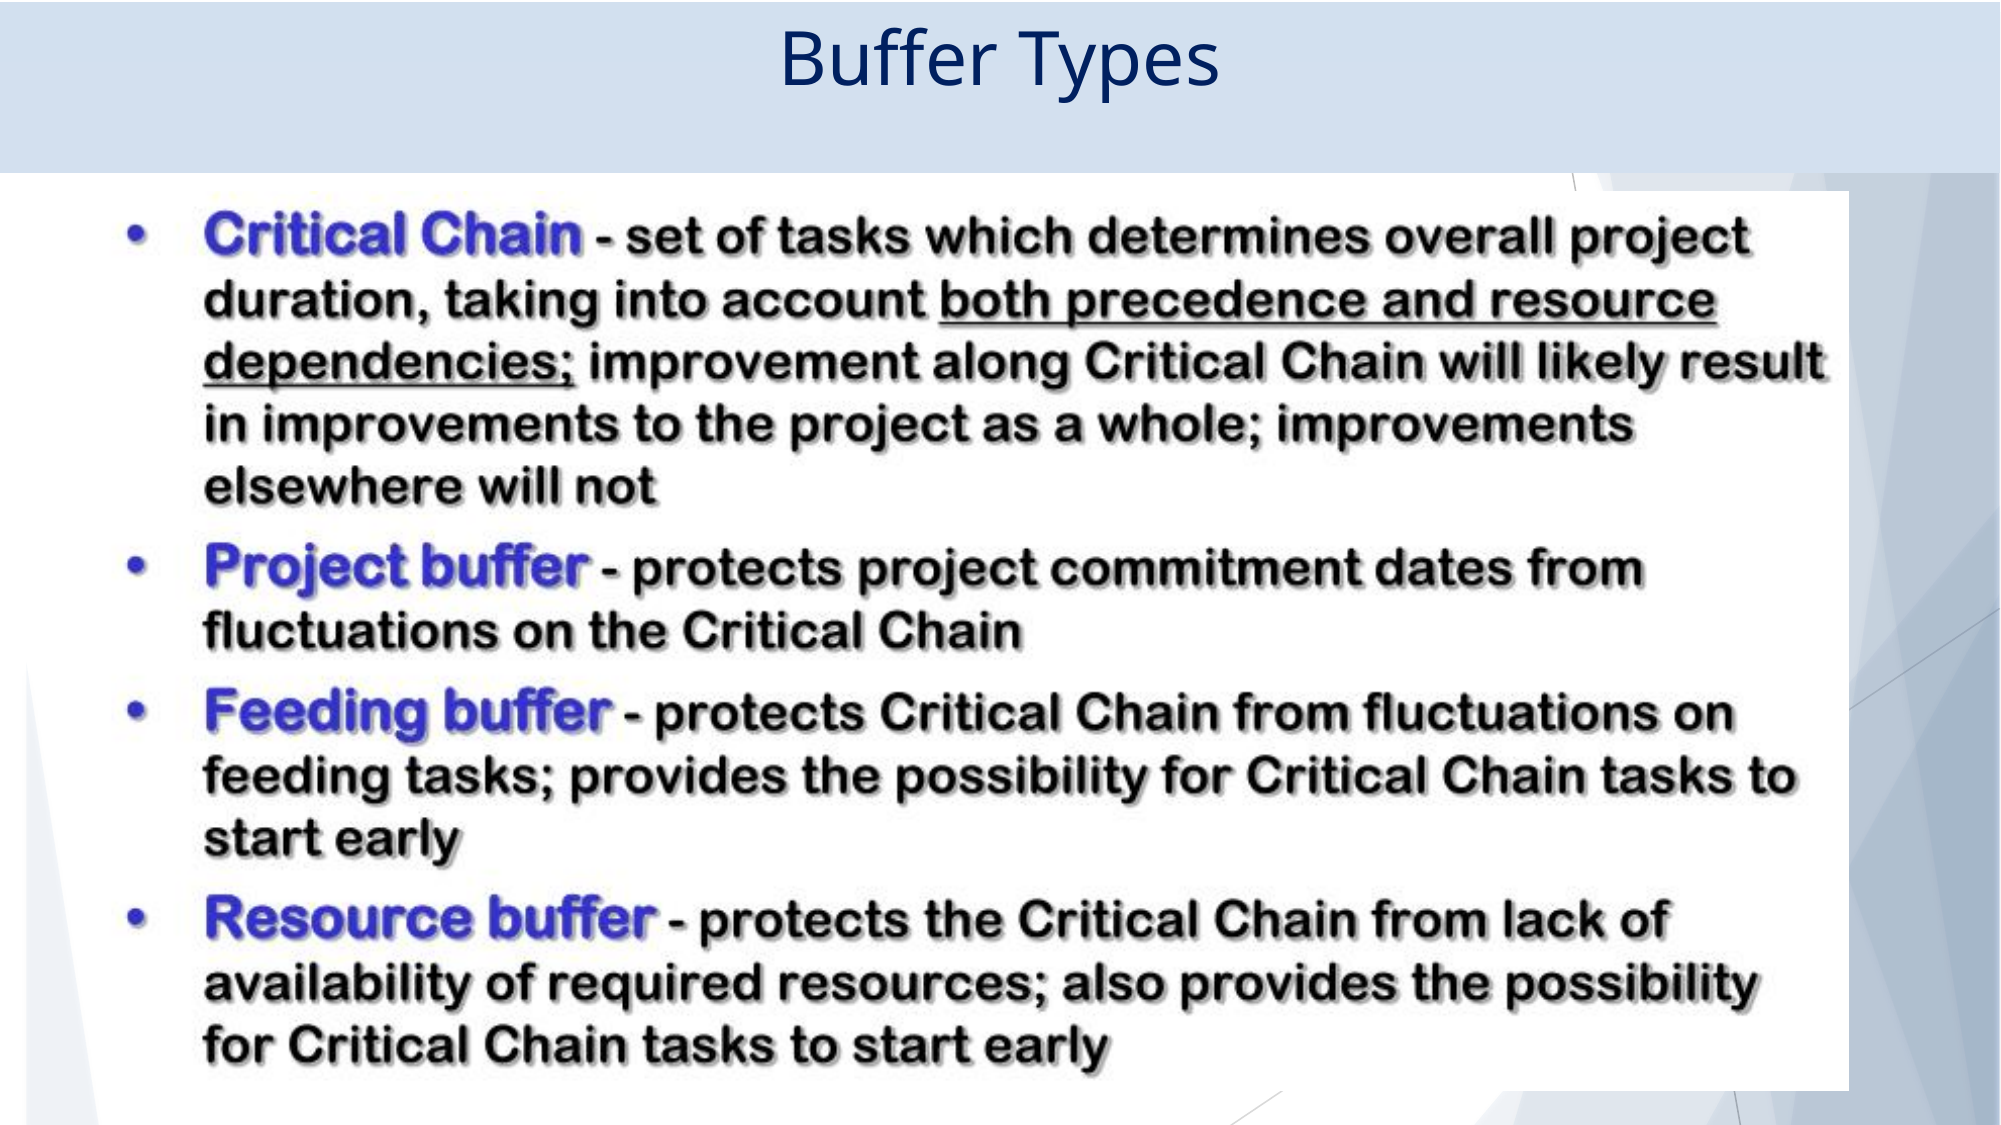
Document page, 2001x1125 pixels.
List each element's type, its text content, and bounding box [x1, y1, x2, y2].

title Buffer Types [0, 2, 2000, 173]
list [107, 191, 1850, 1091]
